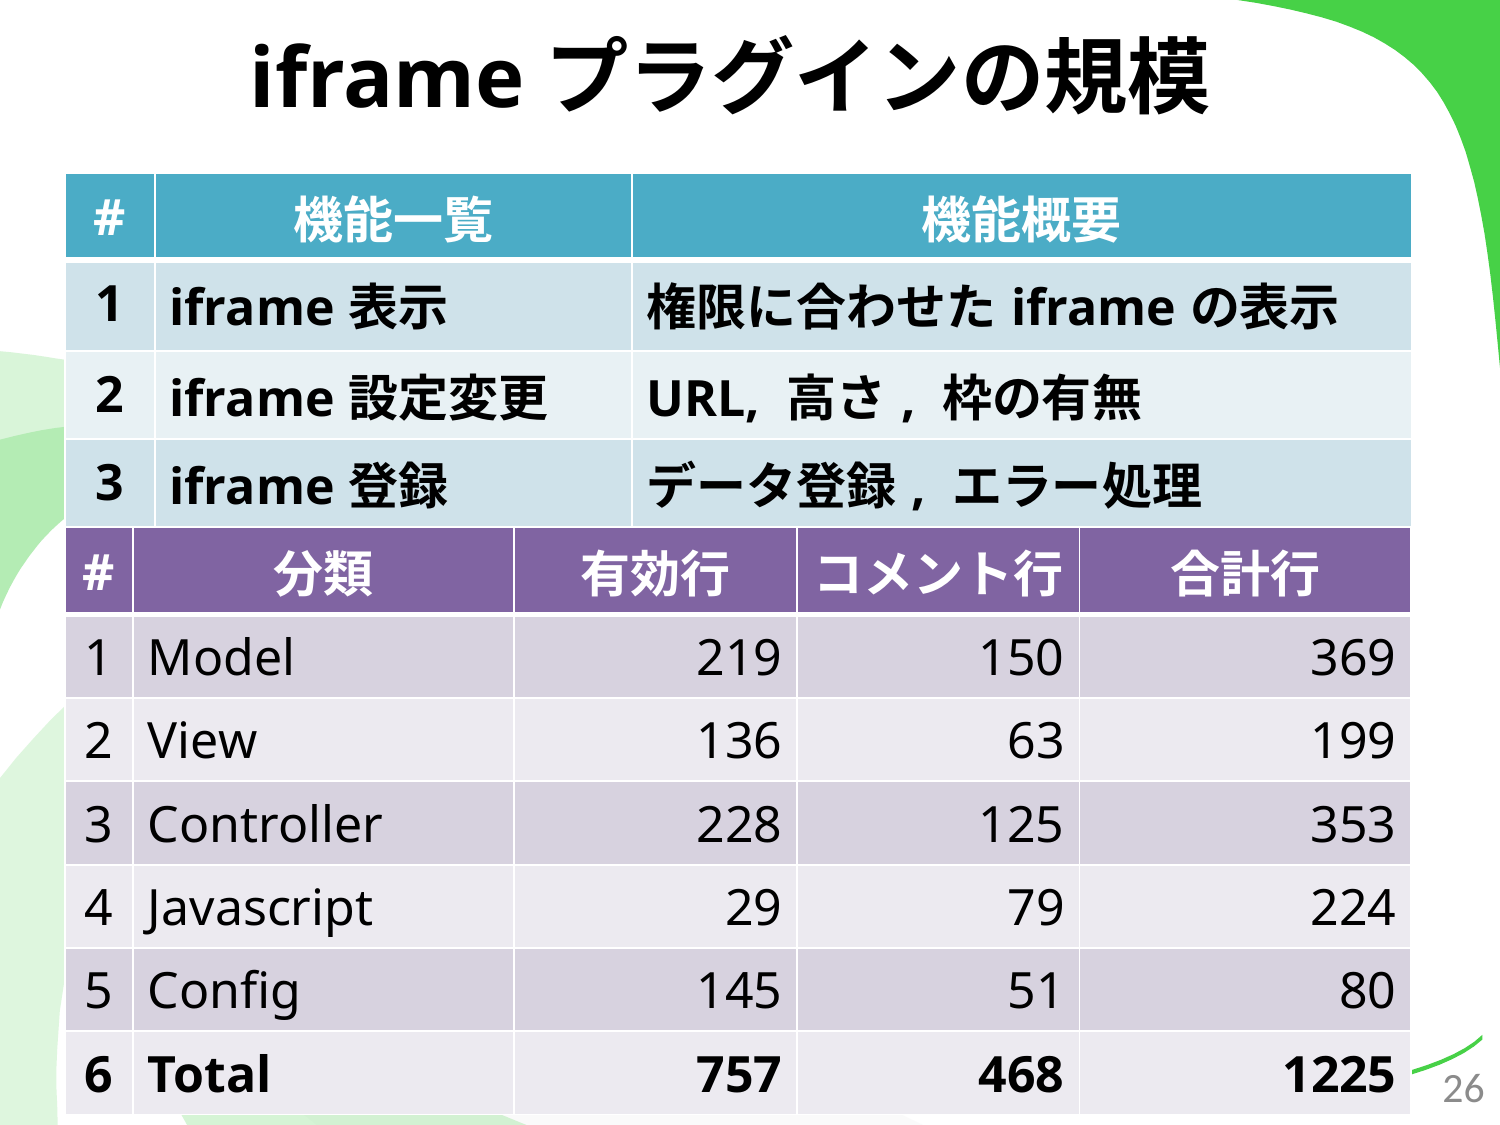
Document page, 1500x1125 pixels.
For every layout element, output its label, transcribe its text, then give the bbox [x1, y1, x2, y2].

table_header 機能一覧 [156, 174, 631, 257]
table_cell Config [134, 949, 513, 1030]
table_header # [66, 528, 132, 612]
table_cell 150 [798, 617, 1079, 697]
table_cell 5 [66, 949, 132, 1030]
table_header コメント行 [798, 528, 1079, 612]
table_header # [66, 174, 154, 257]
table_cell Model [134, 617, 513, 697]
table_cell Javascript [134, 866, 513, 947]
table_cell 136 [515, 699, 796, 780]
table_cell 6 [66, 1032, 132, 1114]
table_cell 369 [1080, 617, 1410, 697]
table_cell Total [134, 1032, 513, 1114]
table_cell データ登録, エラー処理 [633, 440, 1411, 526]
table_cell 51 [798, 949, 1079, 1030]
table_header 有効行 [515, 528, 796, 612]
table_cell 2 [66, 352, 154, 438]
table_cell 79 [798, 866, 1079, 947]
table_cell View [134, 699, 513, 780]
table_header 機能概要 [633, 174, 1411, 257]
table_header 合計行 [1080, 528, 1410, 612]
table_cell 353 [1080, 782, 1410, 864]
slide_number 26 [1116, 1046, 1500, 1125]
table_cell 29 [515, 866, 796, 947]
table_cell 1 [66, 263, 154, 350]
table_cell URL, 高さ, 枠の有無 [633, 352, 1411, 438]
table_cell 757 [515, 1032, 796, 1114]
table_cell 145 [515, 949, 796, 1030]
table_cell 1225 [1080, 1032, 1410, 1114]
table_cell Controller [134, 782, 513, 864]
table_cell 3 [66, 782, 132, 864]
table_cell 199 [1080, 699, 1410, 780]
table_cell 219 [515, 617, 796, 697]
table_cell 権限に合わせたiframeの表示 [633, 263, 1411, 350]
table_cell 80 [1080, 949, 1410, 1030]
table_cell 63 [798, 699, 1079, 780]
table_cell iframe登録 [156, 440, 631, 526]
table_cell 125 [798, 782, 1079, 864]
table_cell 228 [515, 782, 796, 864]
table_cell 224 [1080, 866, 1410, 947]
table_cell 4 [66, 866, 132, 947]
table_cell 468 [798, 1032, 1079, 1114]
table_header 分類 [134, 528, 513, 612]
table_cell 3 [66, 440, 154, 526]
table_cell 1 [66, 617, 132, 697]
table_cell 2 [66, 699, 132, 780]
title iframeプラグインの規模 [64, 0, 1415, 149]
table_cell iframe設定変更 [156, 352, 631, 438]
table_cell iframe表示 [156, 263, 631, 350]
